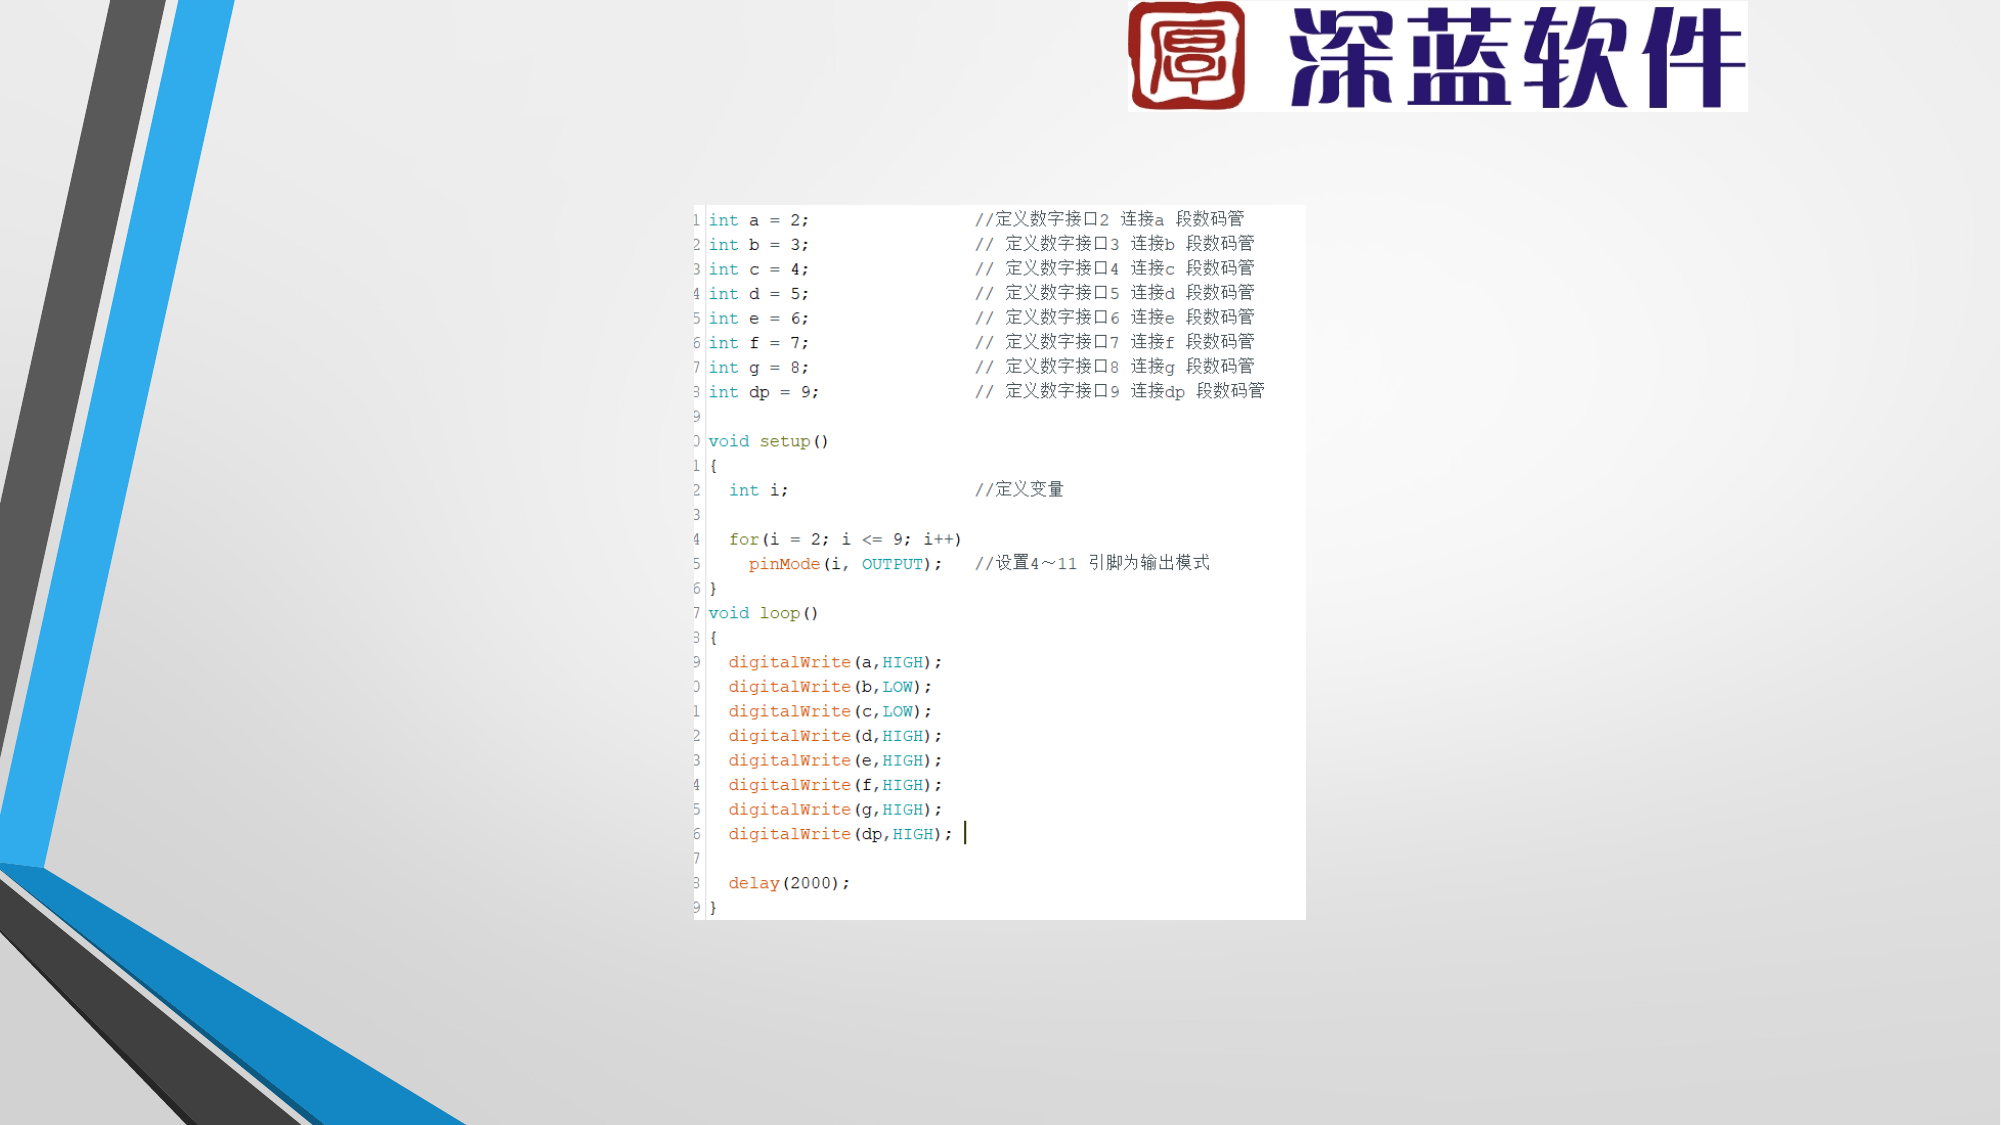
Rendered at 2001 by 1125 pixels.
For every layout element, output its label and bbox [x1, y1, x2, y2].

picture [1127, 0, 1748, 112]
list [694, 205, 1306, 920]
